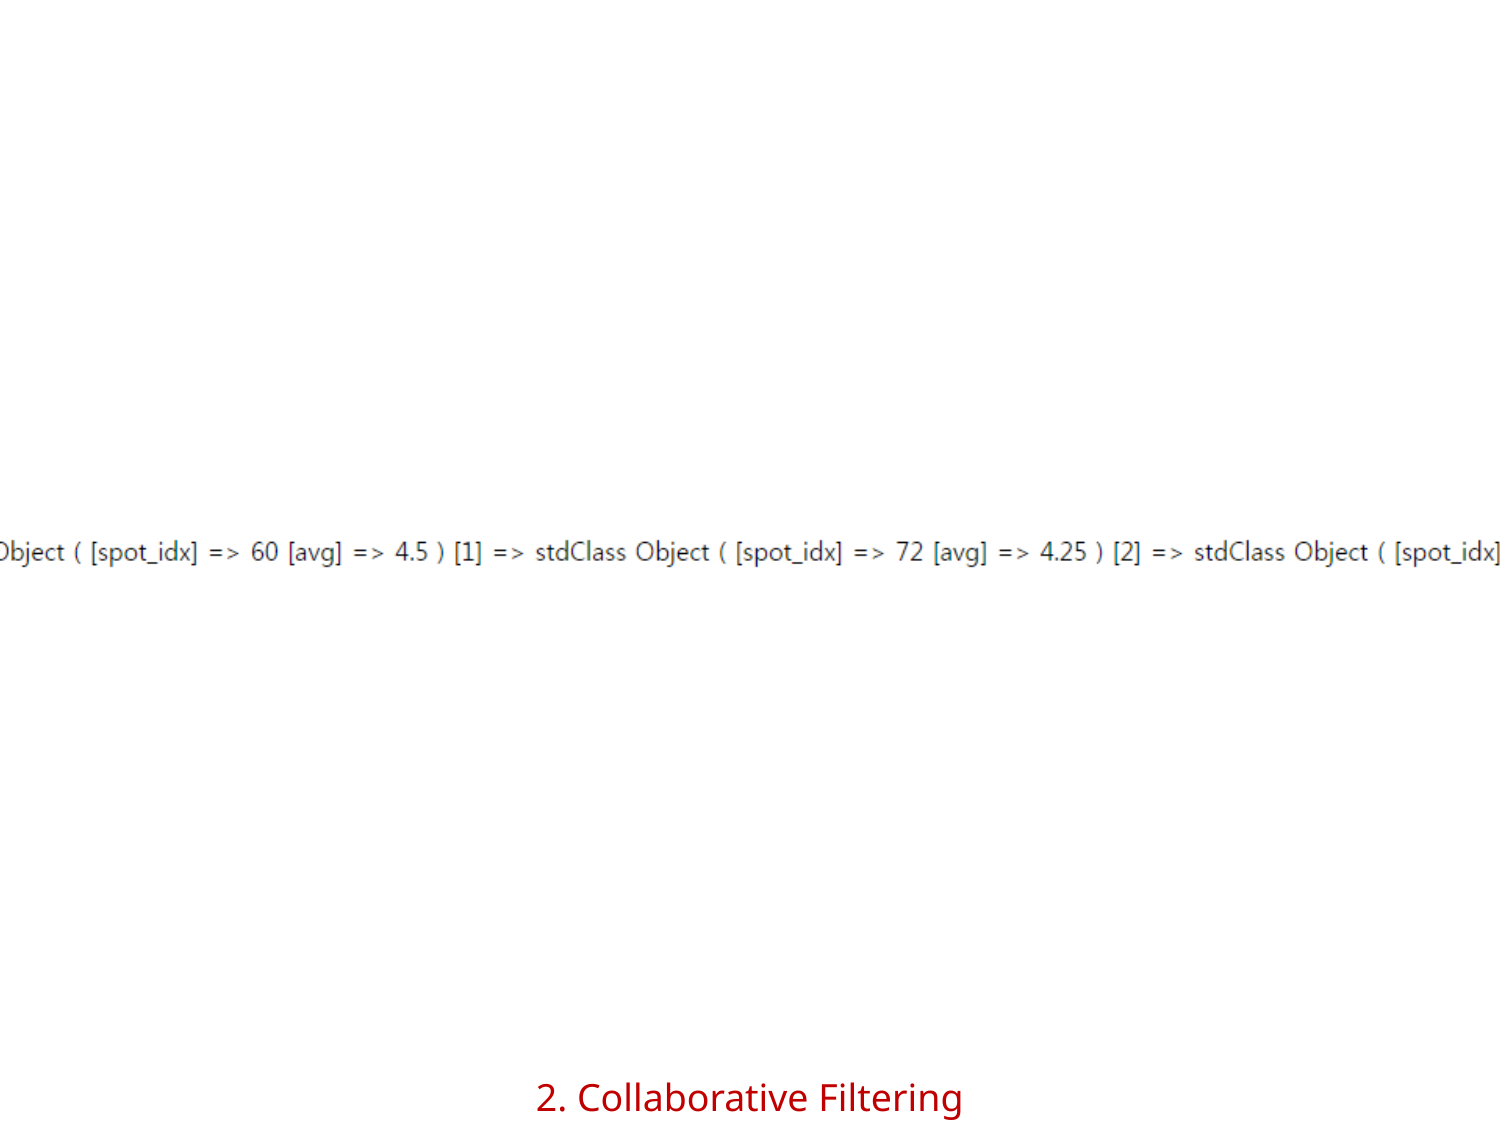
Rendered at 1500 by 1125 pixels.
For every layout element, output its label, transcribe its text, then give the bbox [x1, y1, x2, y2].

text_box 2. Collaborative Filtering [484, 1066, 1016, 1125]
picture [0, 523, 1500, 602]
